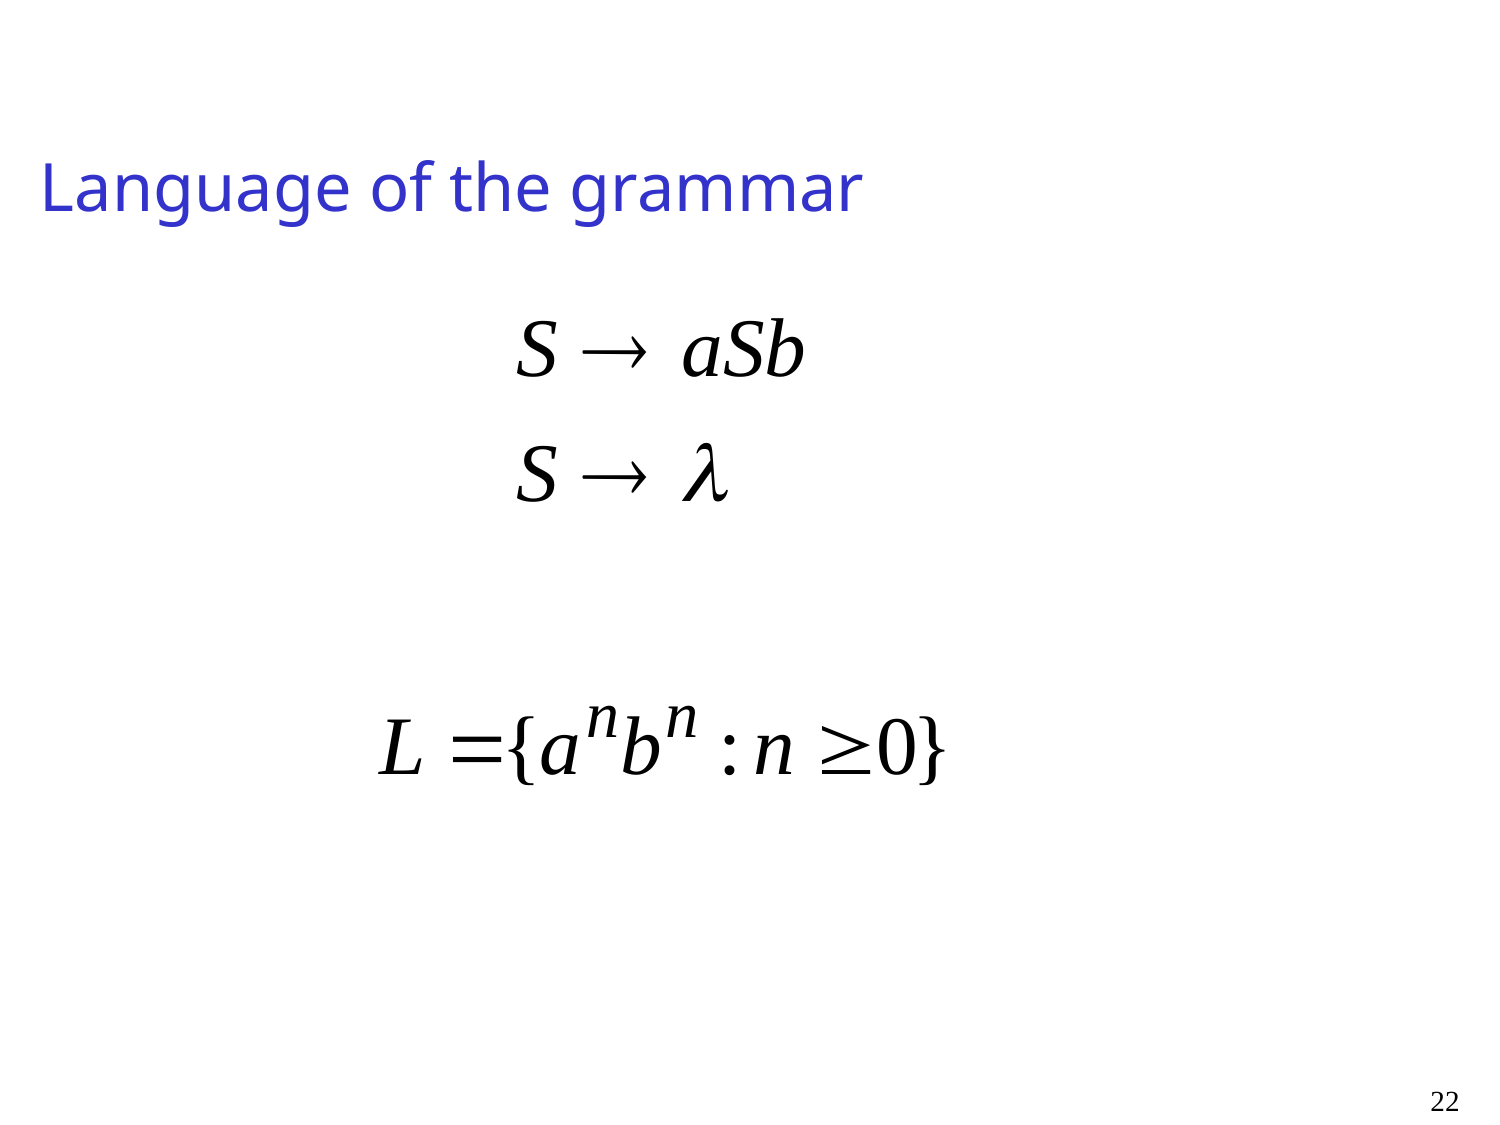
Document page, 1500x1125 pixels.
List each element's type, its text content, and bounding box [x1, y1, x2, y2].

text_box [512, 312, 809, 509]
list Language of the grammar [24, 137, 1476, 1038]
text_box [373, 680, 950, 798]
slide_number 22 [1162, 1074, 1476, 1125]
